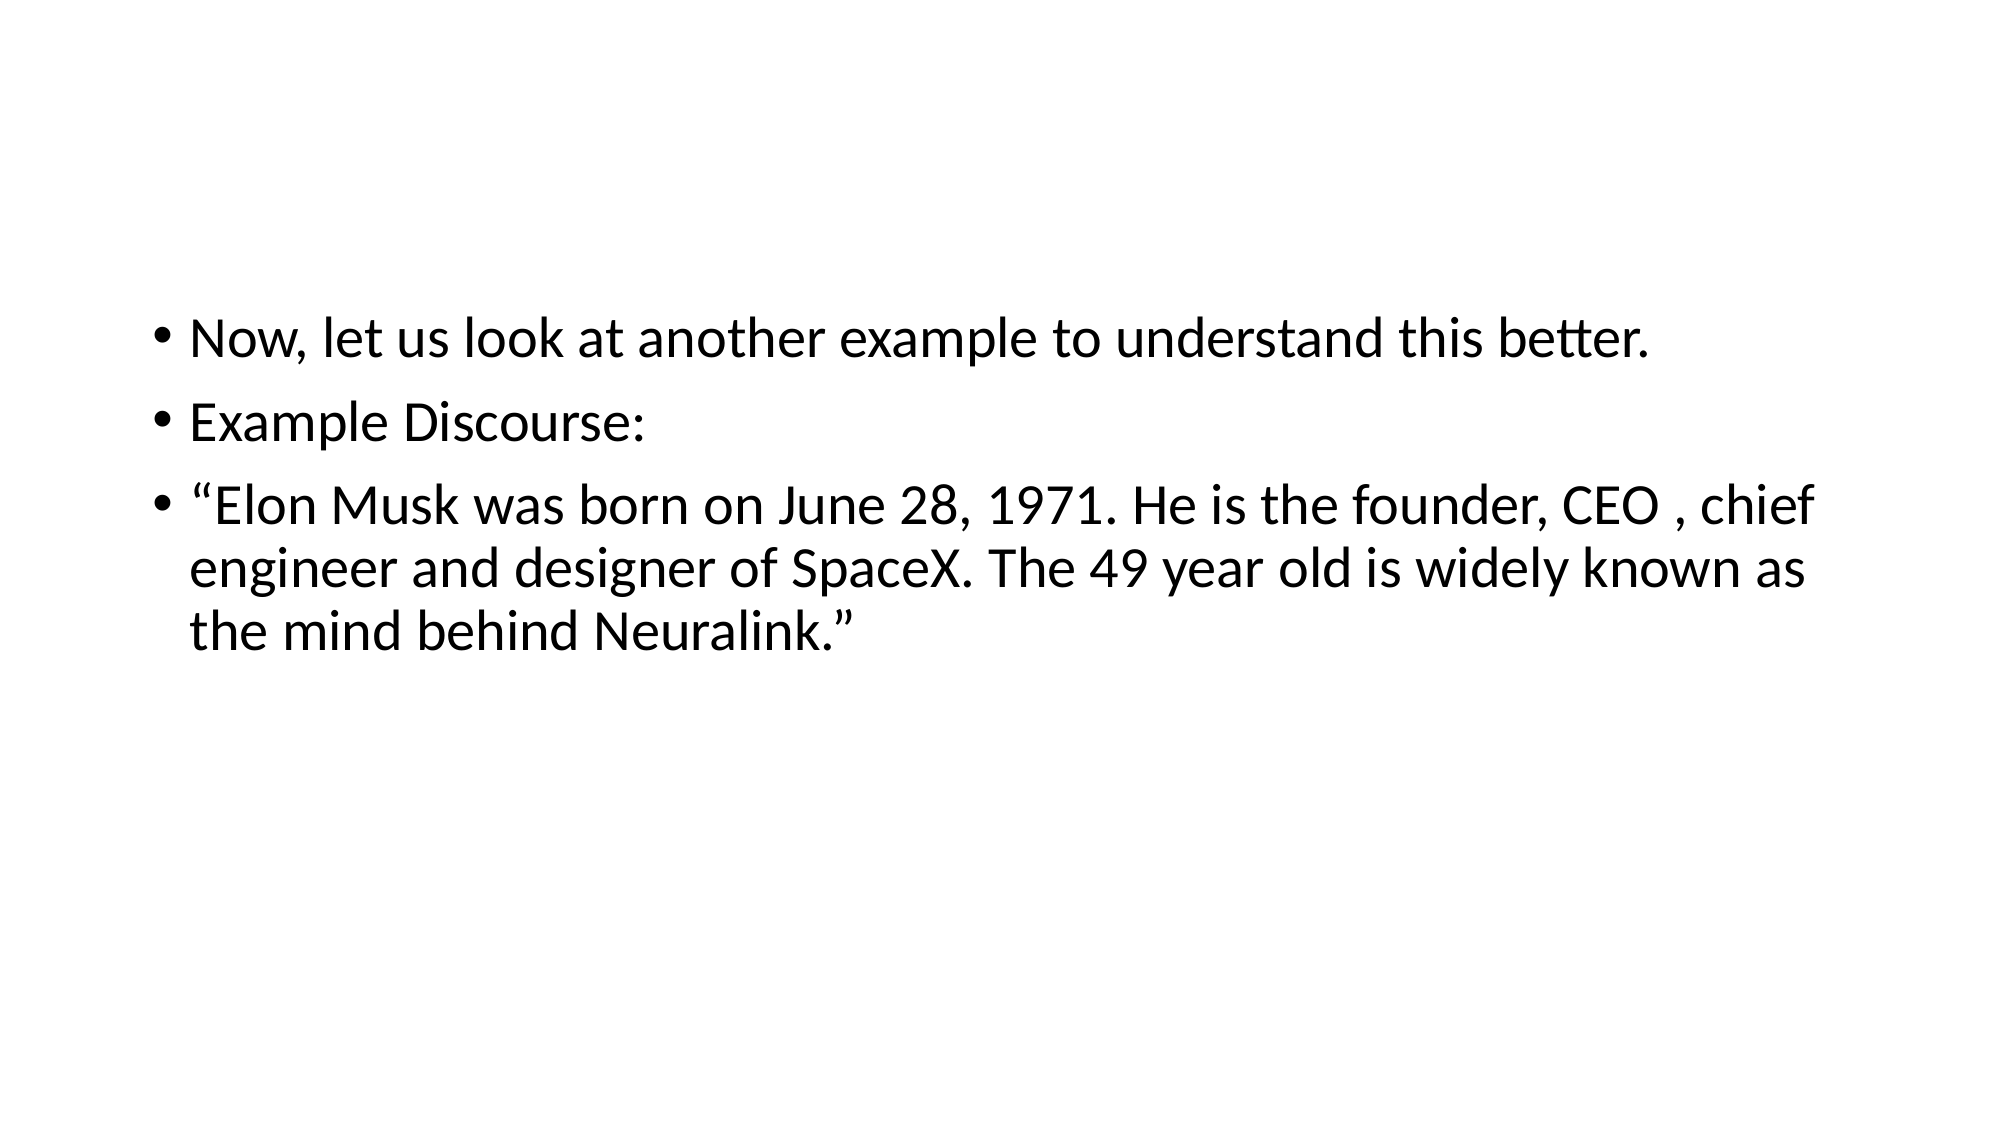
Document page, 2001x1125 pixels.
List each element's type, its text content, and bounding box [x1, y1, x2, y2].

list Now, let us look at another example to understand this better. Example Discourse: “Elon Musk was born on June 28, 1971. He is the founder, CEO , chief engineer and designer of SpaceX. The 49 year old is widely known as the mind behind Neuralink.” [137, 299, 1863, 1014]
